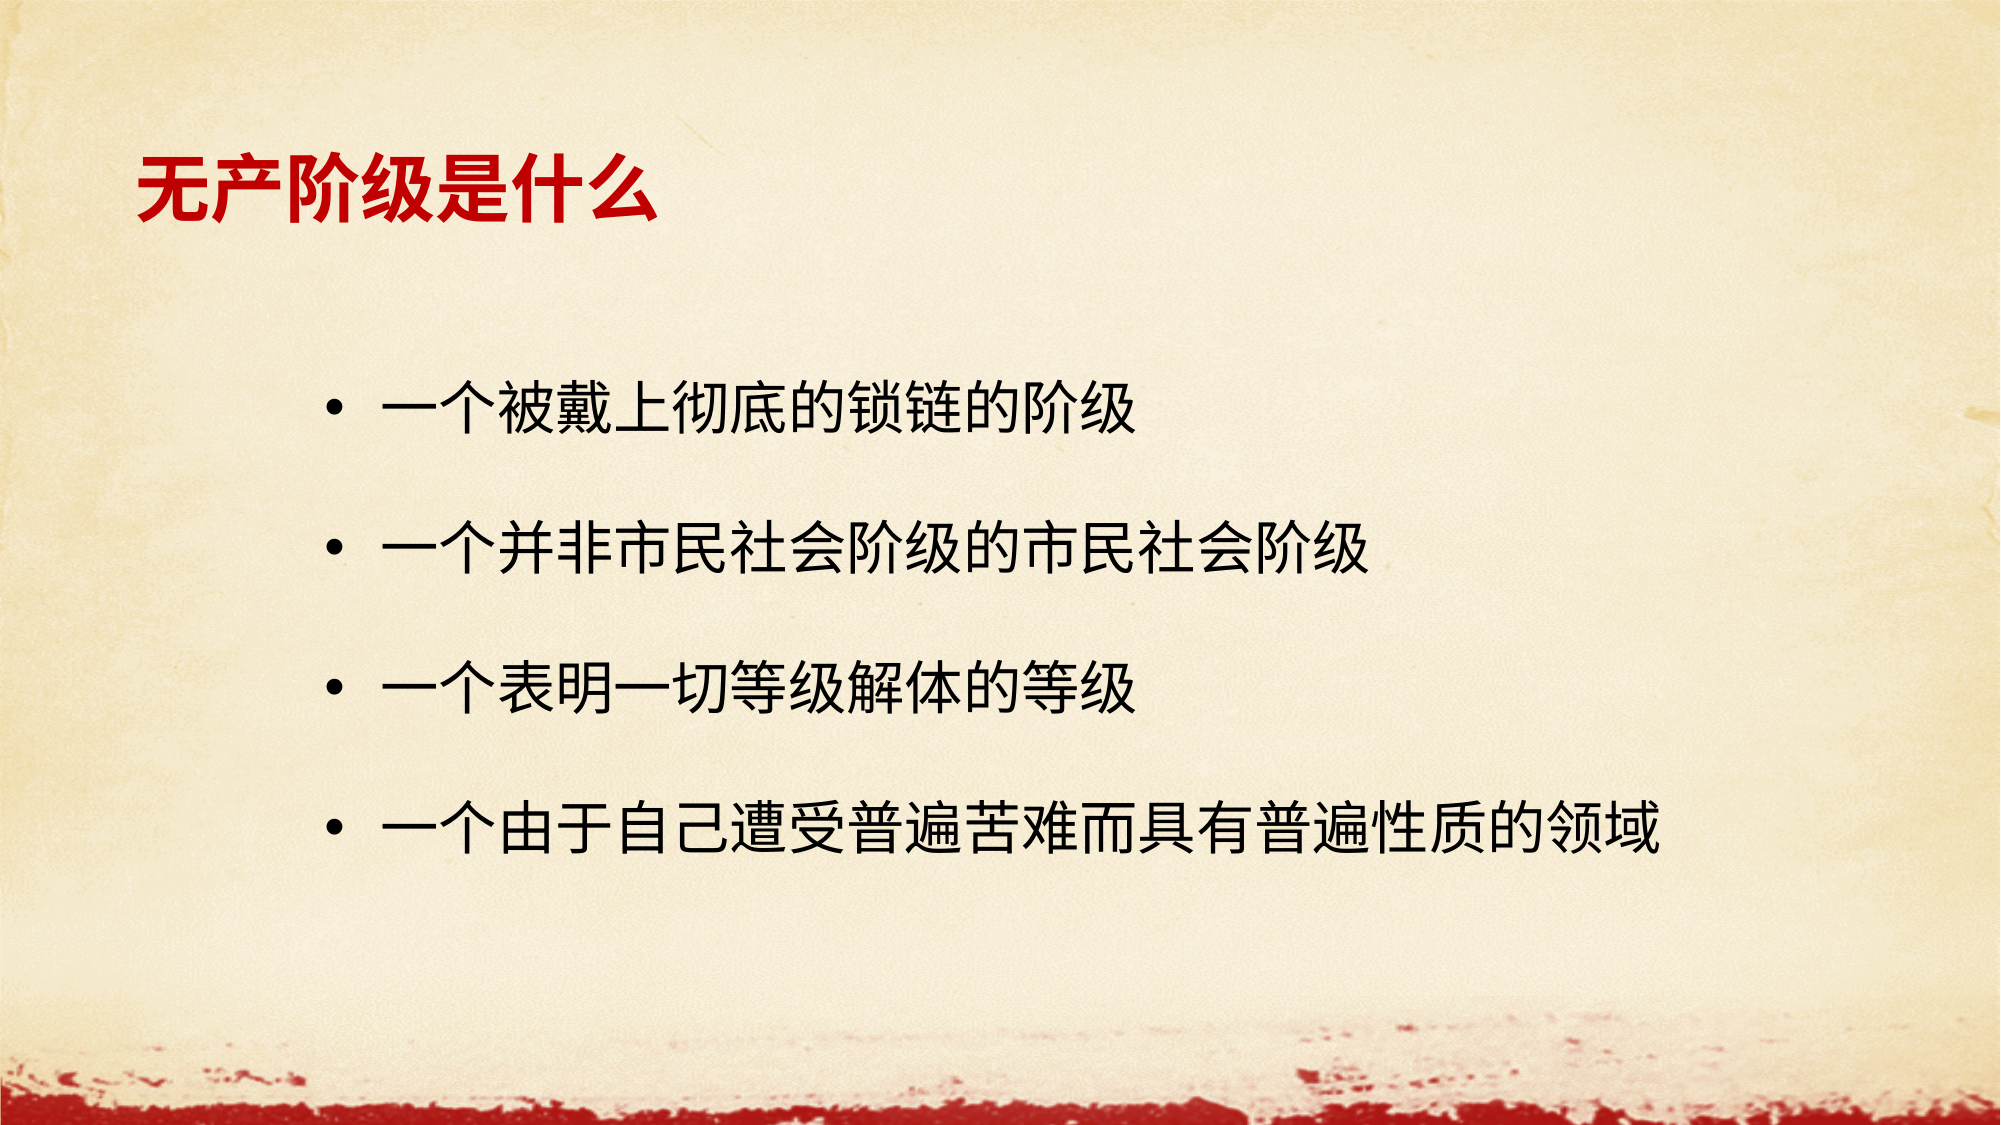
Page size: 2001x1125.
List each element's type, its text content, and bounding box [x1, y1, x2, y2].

text_box 一个被戴上彻底的锁链的阶级 一个并非市民社会阶级的市民社会阶级 一个表明一切等级解体的等级 一个由于自己遭受普遍苦难而具有普遍性质的领域 [1066, 363, 1691, 869]
picture [0, 0, 2001, 1125]
text_box 一个被戴上彻底的锁链的阶级 一个并非市民社会阶级的市民社会阶级 一个表明一切等级解体的等级 一个由于自己遭受普遍苦难而具有普遍性质的领域 [309, 363, 934, 869]
text_box 无产阶级是什么 [120, 134, 676, 239]
